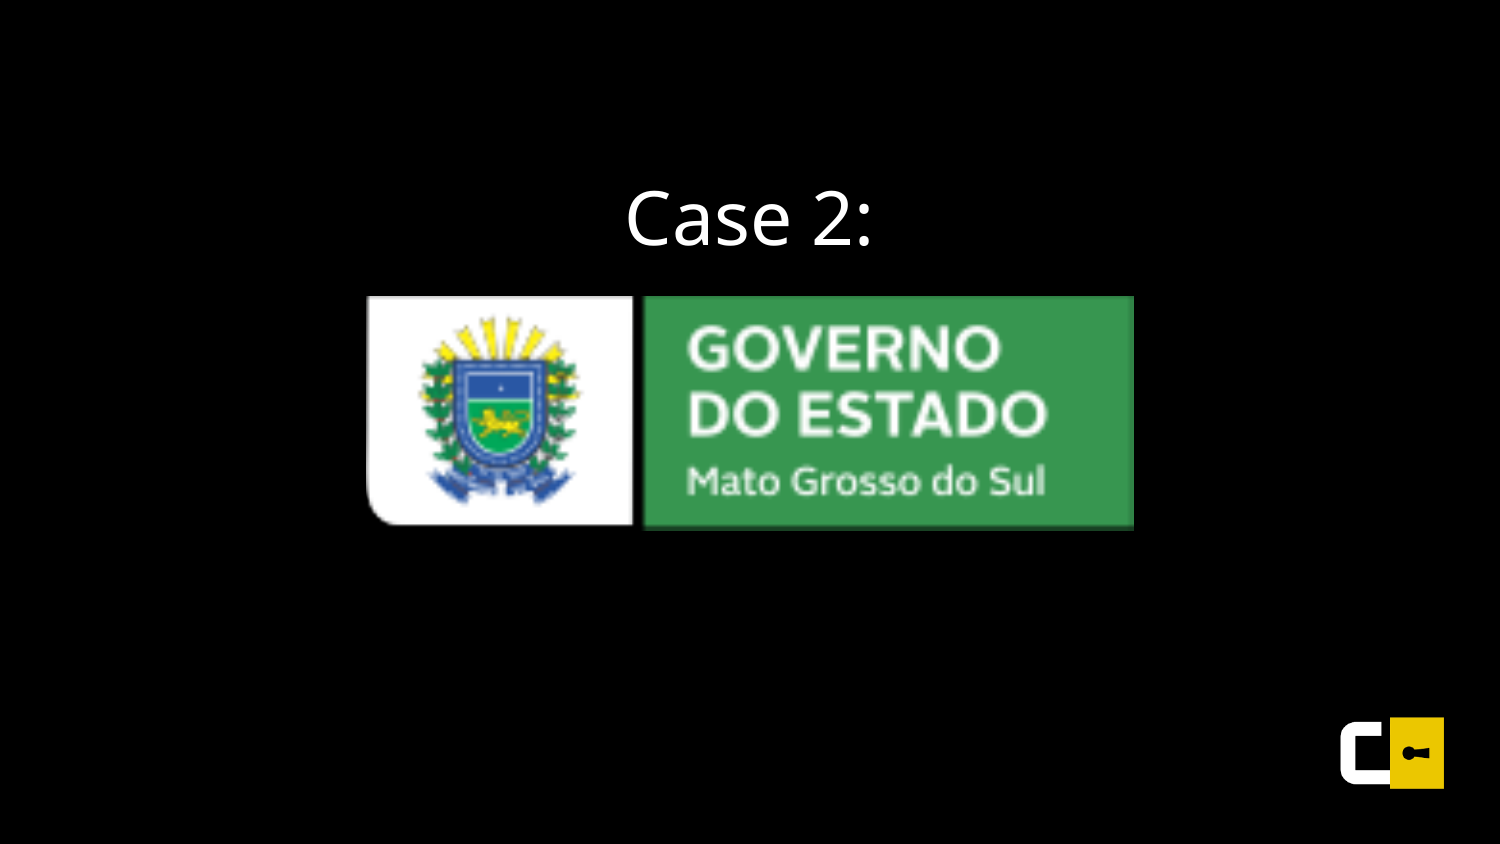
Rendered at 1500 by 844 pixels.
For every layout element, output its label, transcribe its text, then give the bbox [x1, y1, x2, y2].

picture [366, 296, 1134, 531]
list Case 2: [51, 78, 1449, 750]
picture [1335, 695, 1450, 809]
